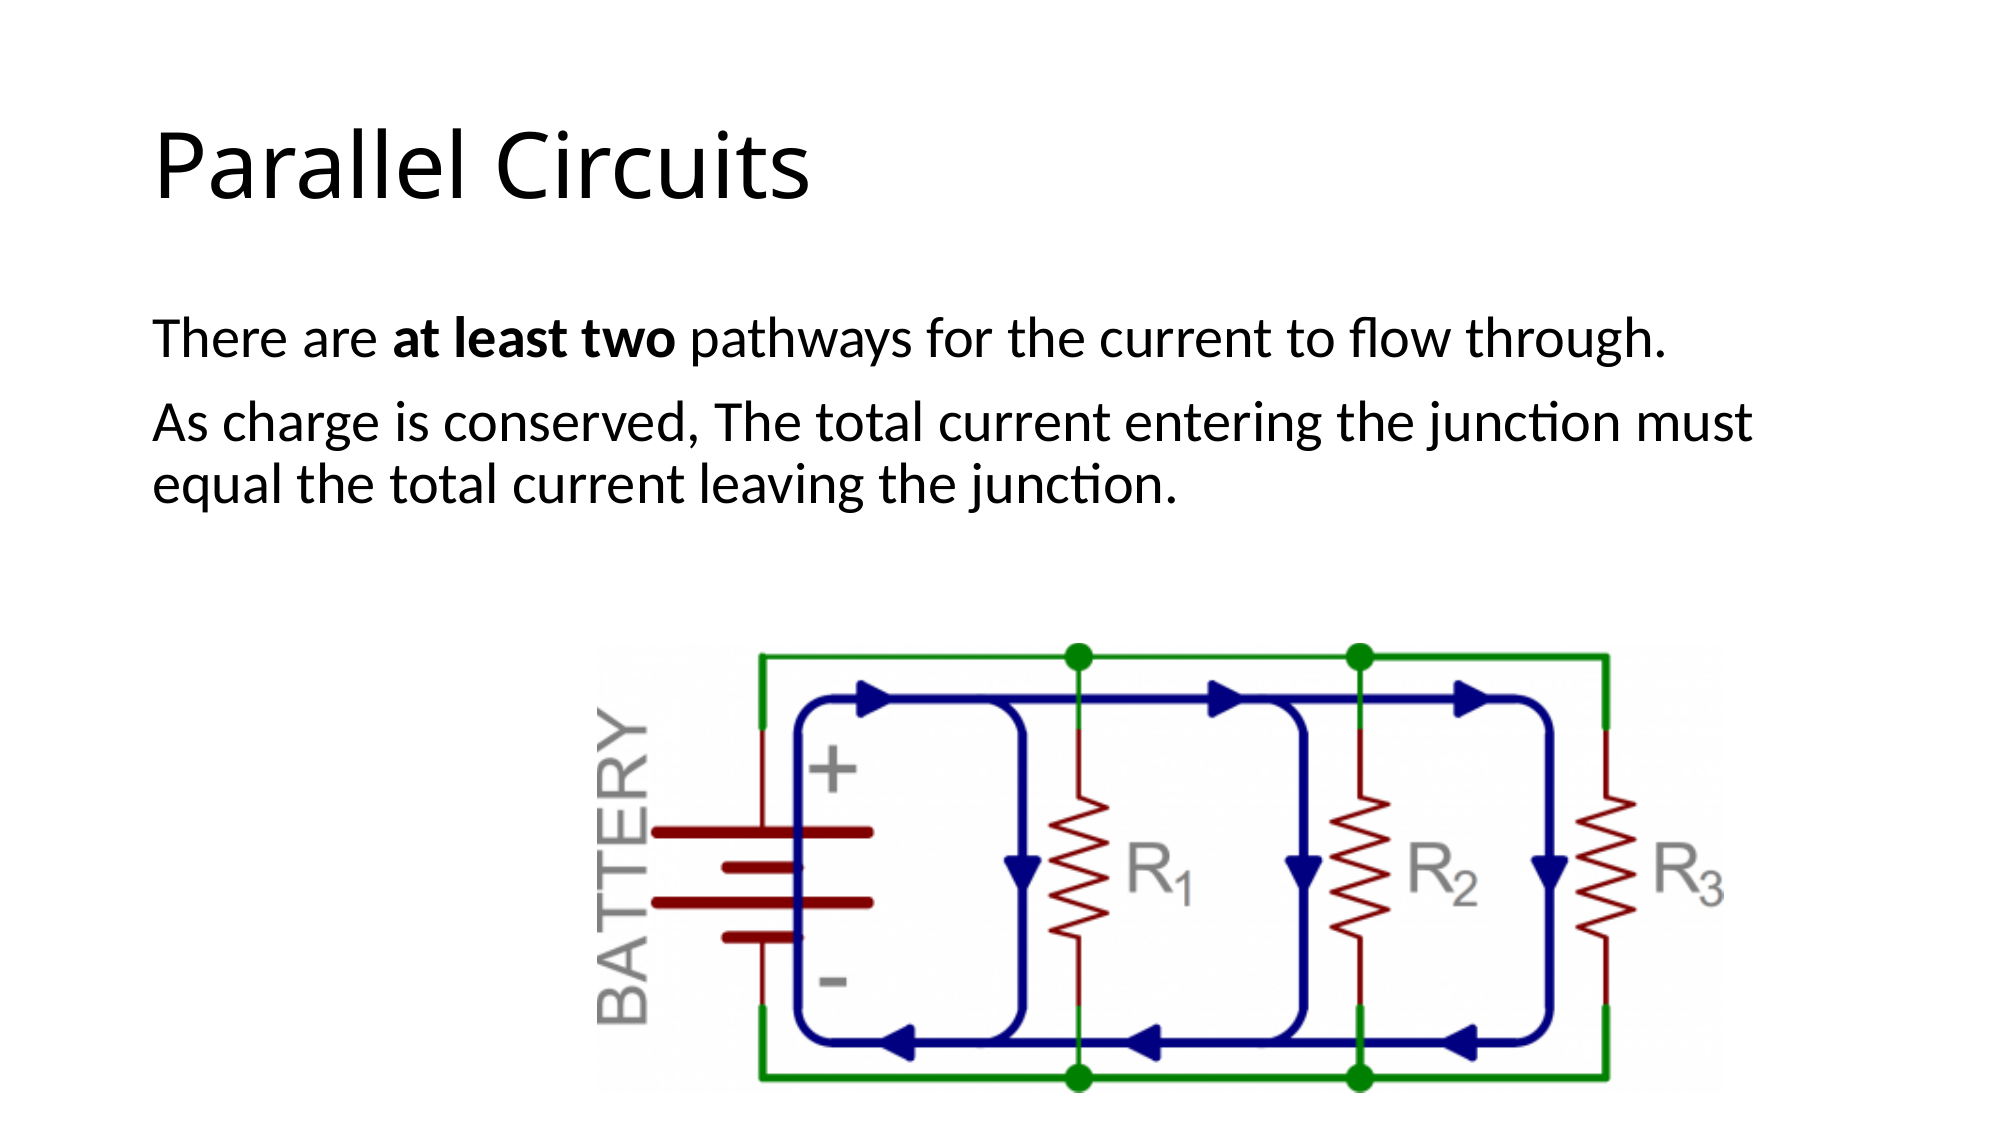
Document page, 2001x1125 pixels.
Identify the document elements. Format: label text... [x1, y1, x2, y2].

picture [597, 643, 1724, 1093]
title Parallel Circuits [137, 59, 1863, 278]
list There are at least two pathways for the current to flow through. As charge is conserved, The total current entering the junction must equal the total current leaving the junction. [137, 299, 1863, 1014]
